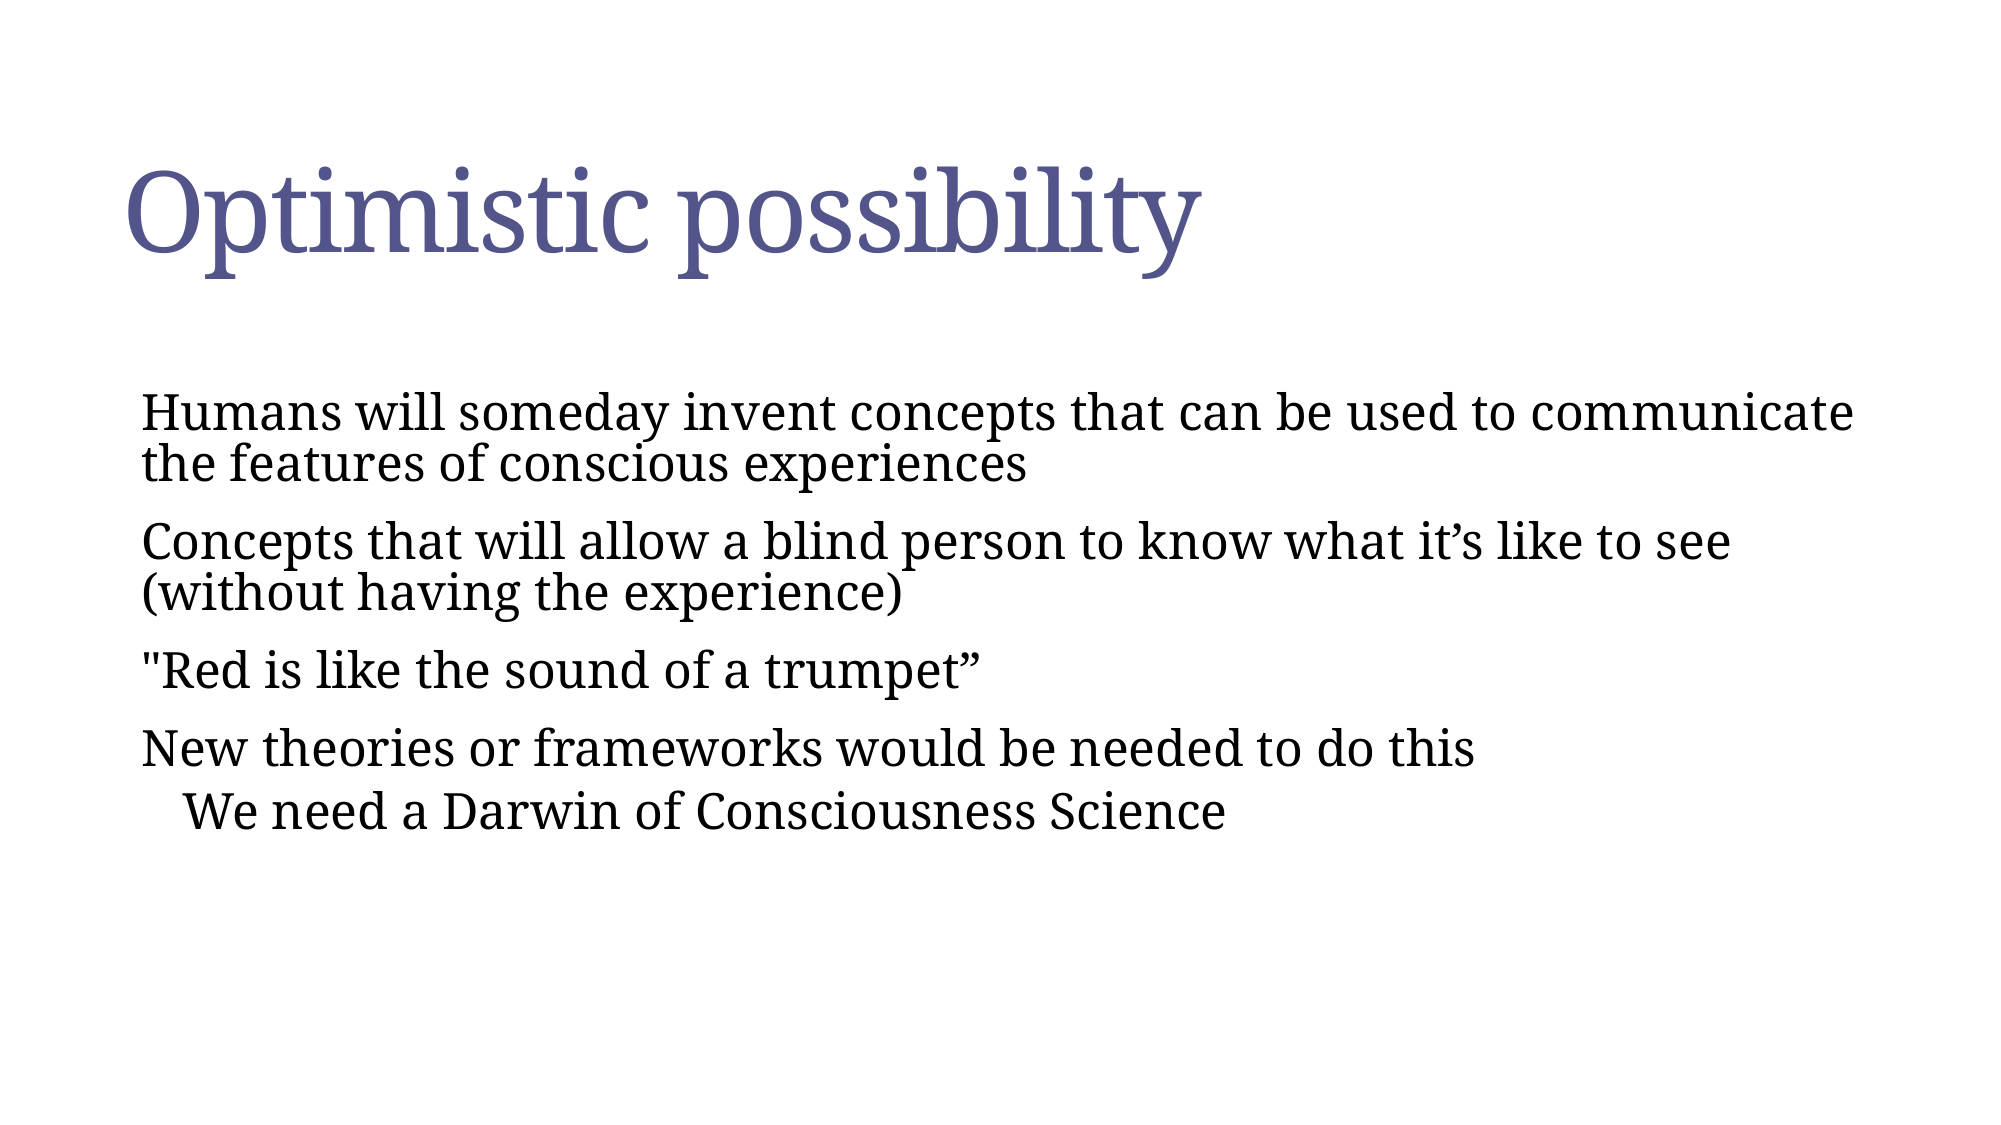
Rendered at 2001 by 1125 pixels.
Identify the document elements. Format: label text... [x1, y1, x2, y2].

list Humans will someday invent concepts that can be used to communicate the features of conscious experiences Concepts that will allow a blind person to know what it’s like to see (without having the experience) "Red is like the sound of a trumpet” New theories or frameworks would be needed to do this We need a Darwin of Consciousness Science [110, 381, 1875, 1000]
title Optimistic possibility [107, 81, 1875, 354]
